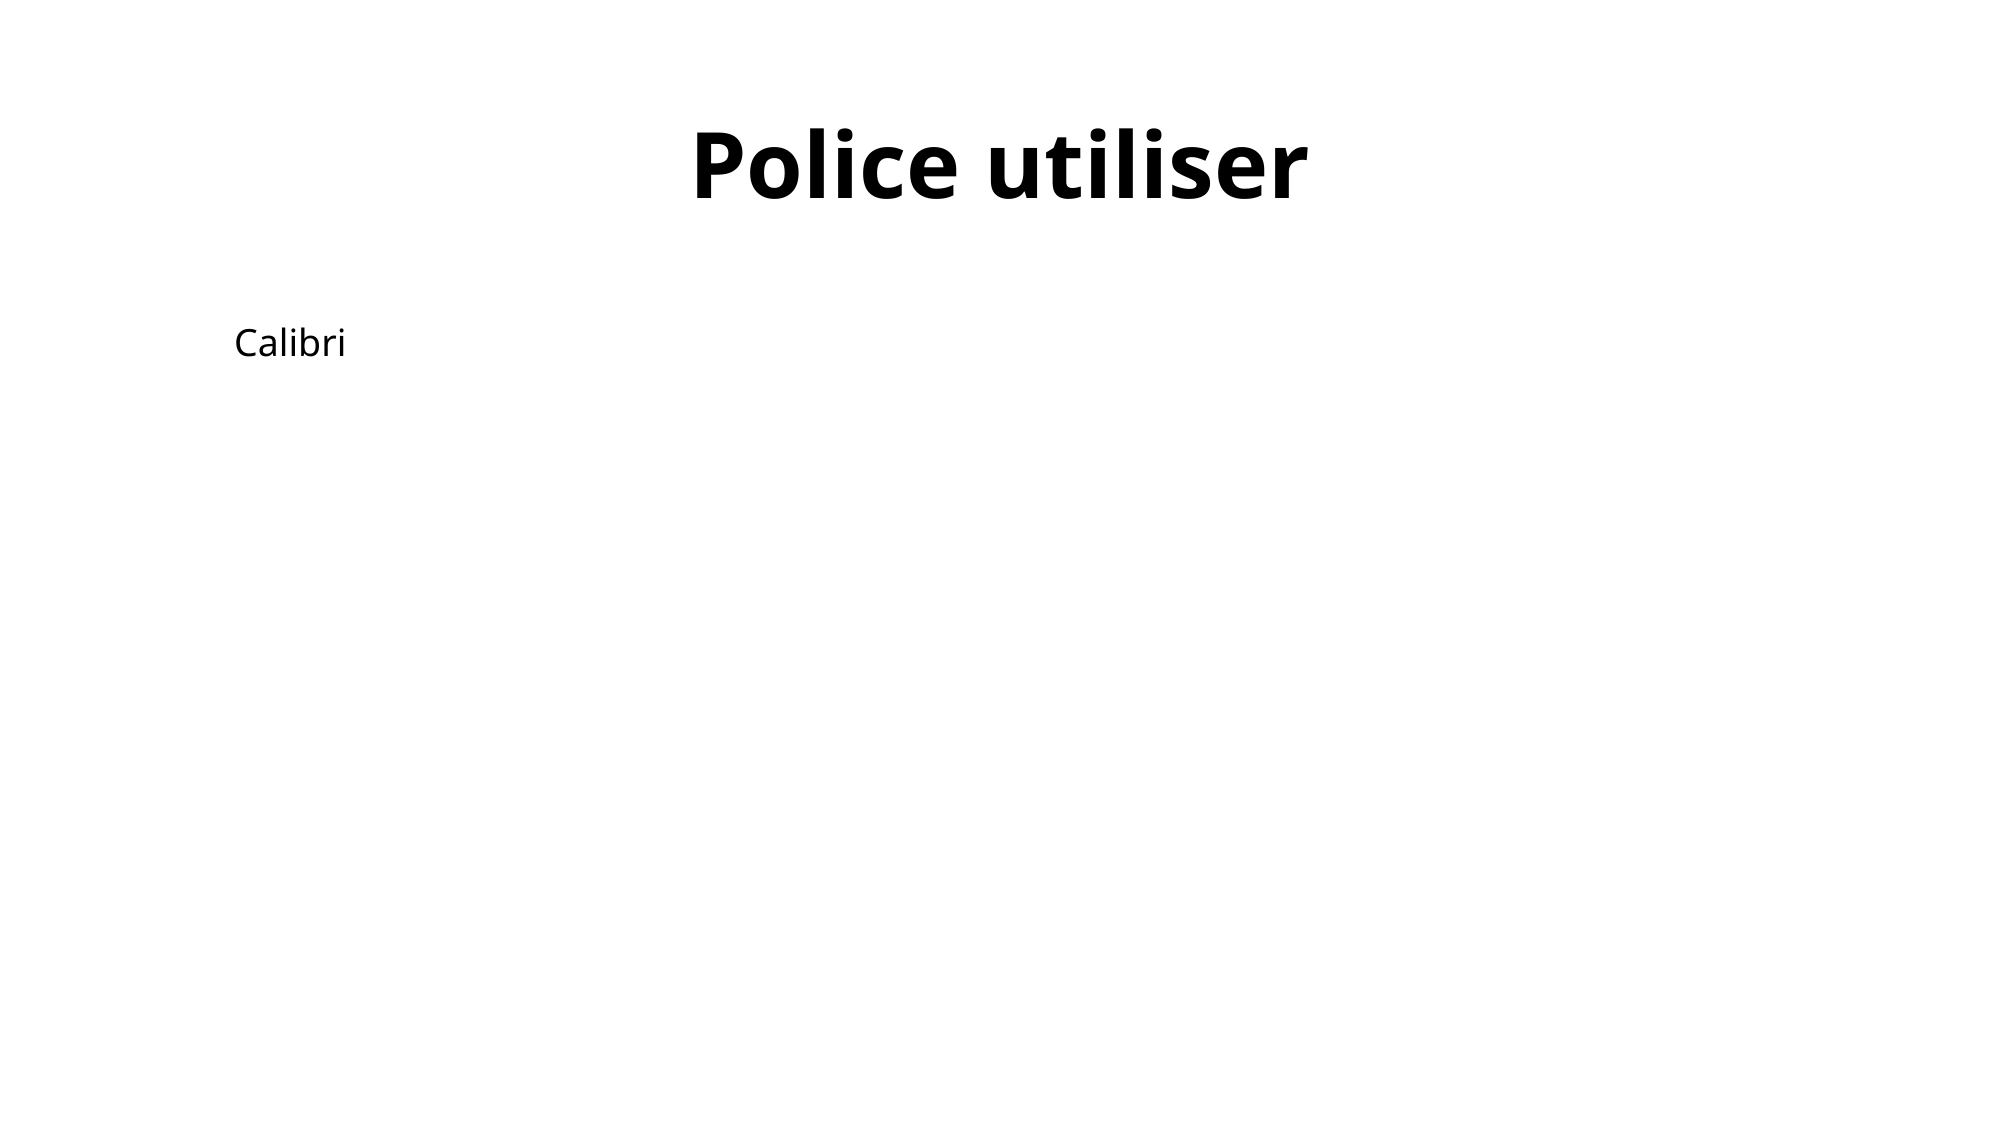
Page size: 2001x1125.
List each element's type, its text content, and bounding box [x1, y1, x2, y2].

text_box Calibri [219, 311, 1270, 371]
title Police utiliser [137, 59, 1863, 278]
